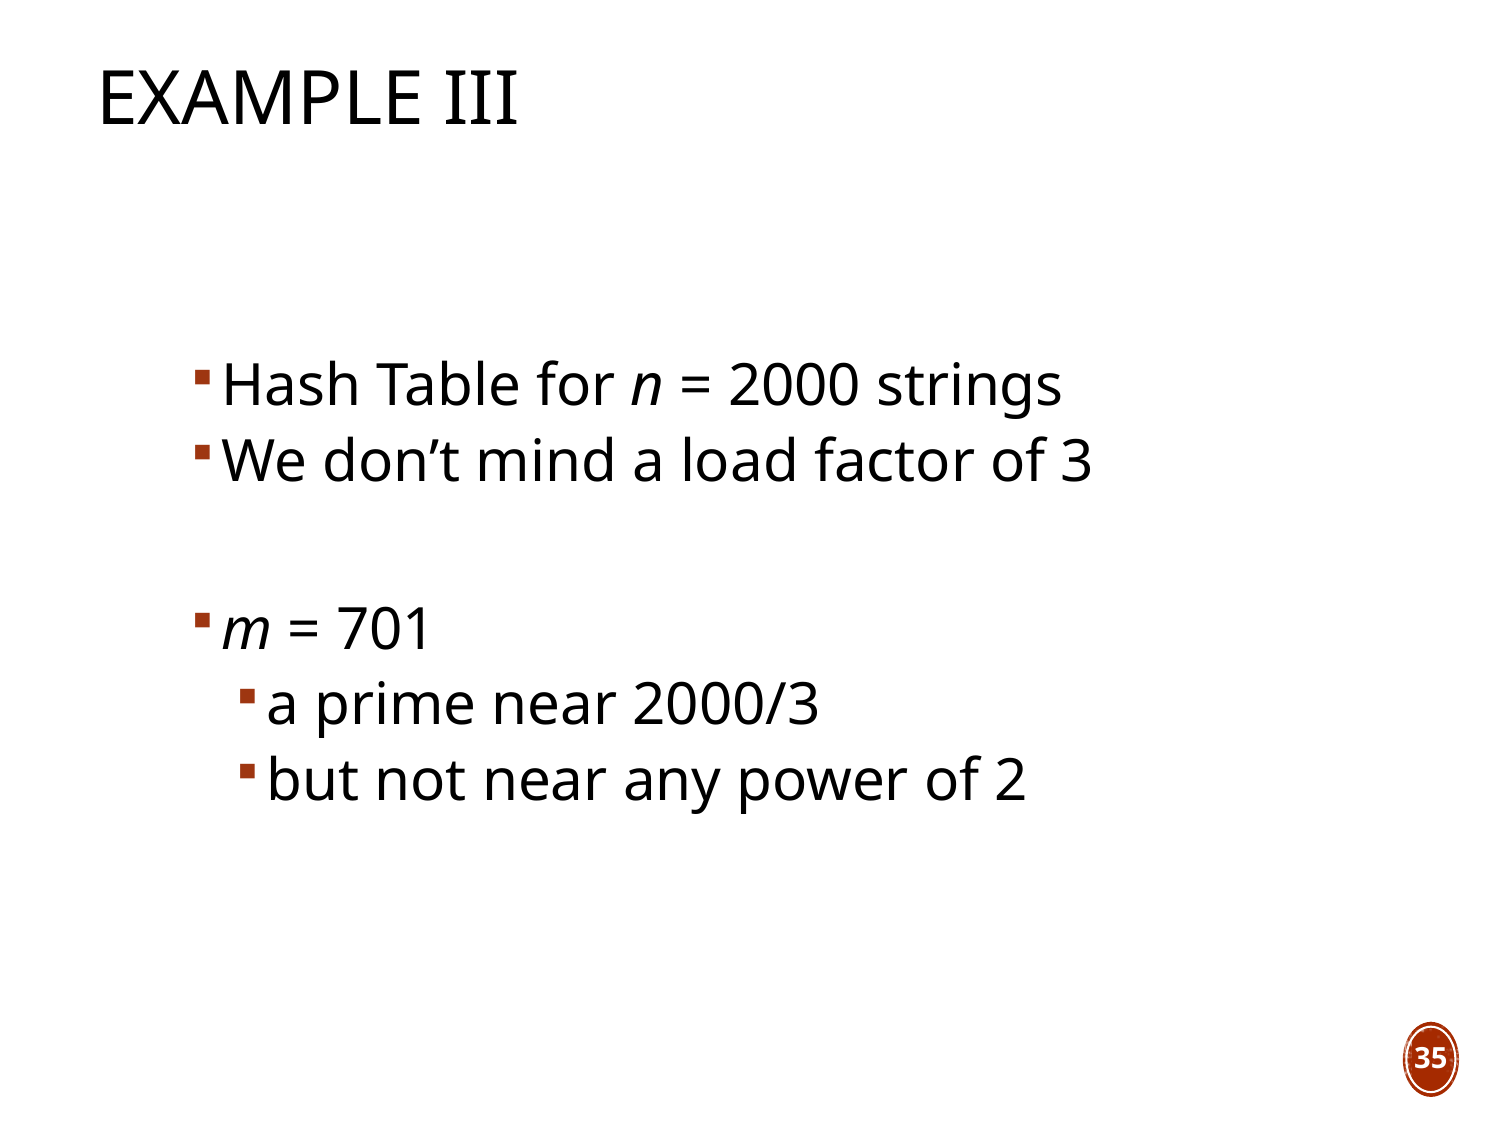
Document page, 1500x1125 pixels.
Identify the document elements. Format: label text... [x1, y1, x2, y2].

list Hash Table for n = 2000 strings We don’t mind a load factor of 3 m = 701 a prime near 2000/3 but not near any power of 2 [131, 348, 1370, 1013]
title Example III [81, 0, 1319, 232]
slide_number 35 [1391, 1028, 1471, 1089]
